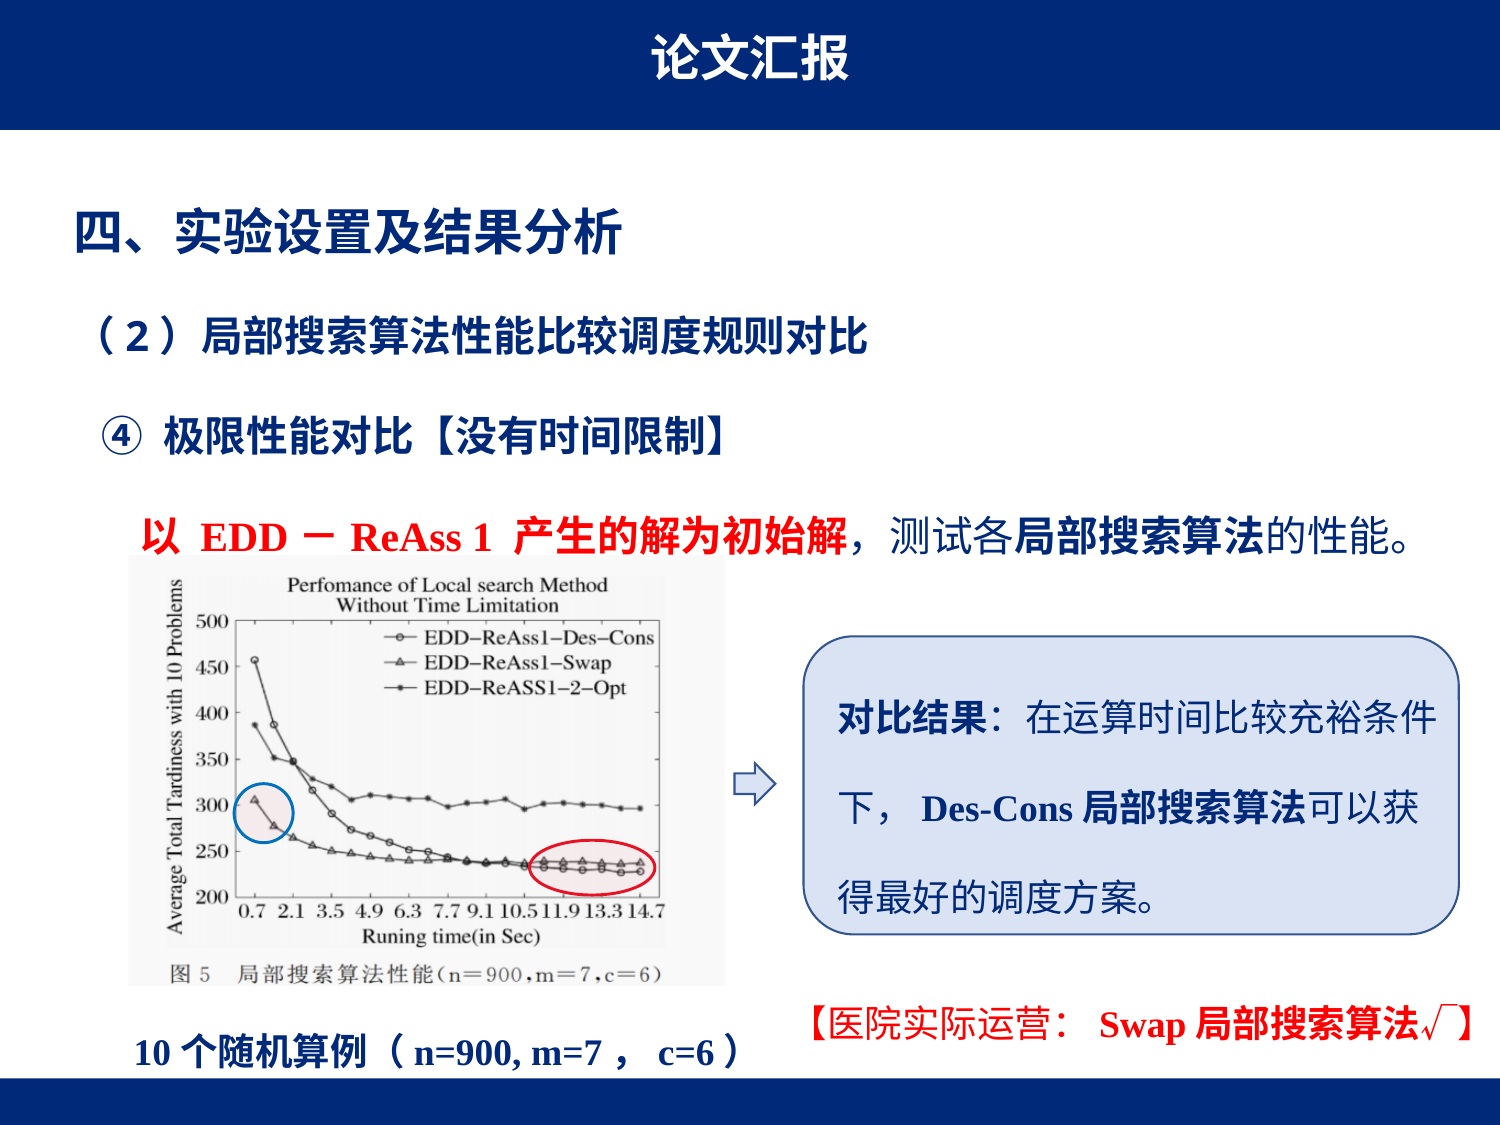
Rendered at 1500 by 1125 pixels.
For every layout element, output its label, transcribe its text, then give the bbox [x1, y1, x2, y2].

text_box [802, 646, 822, 925]
text_box [823, 926, 1439, 936]
text_box 四、实验设置及结果分析 （2）局部搜索算法性能比较调度规则对比 ④ 极限性能对比【没有时间限制】 以 EDD－ReAss 1 产生的解为初始解，测试各局部搜索算法的性能。 [58, 132, 1442, 568]
text_box [829, 635, 1433, 641]
text_box [733, 760, 777, 807]
text_box 10个随机算例（n=900, m=7，c=6） [118, 1020, 869, 1081]
text_box 对比结果：在运算时间比较充裕条件下，Des-Cons局部搜索算法可以获得最好的调度方案。 [822, 641, 1459, 926]
text_box 【医院实际运营：Swap局部搜索算法√】 [775, 948, 1500, 1053]
picture [128, 555, 725, 986]
